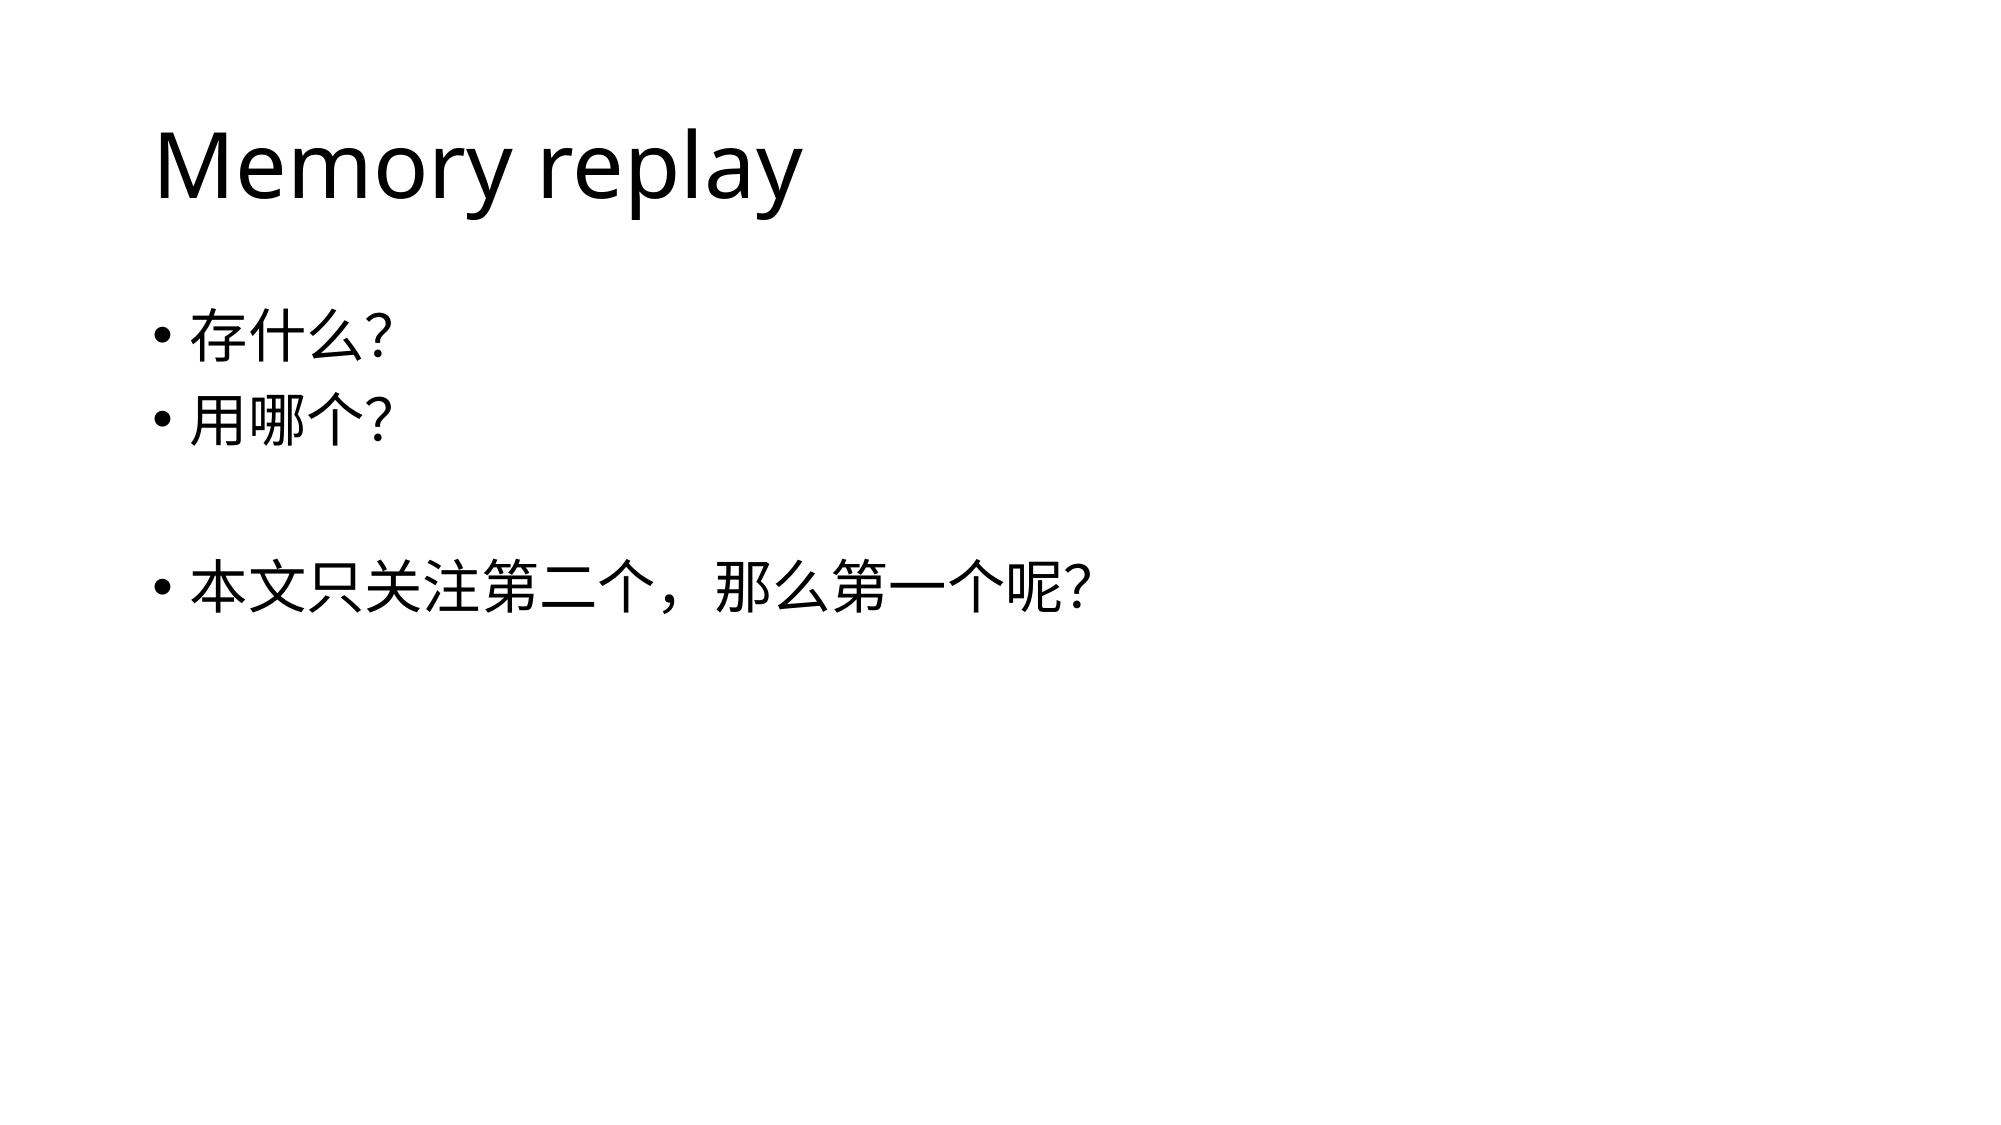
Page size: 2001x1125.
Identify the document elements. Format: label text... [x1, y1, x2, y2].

list 存什么？ 用哪个？ 本文只关注第二个，那么第一个呢？ [137, 299, 1863, 1014]
title Memory replay [137, 59, 1863, 278]
